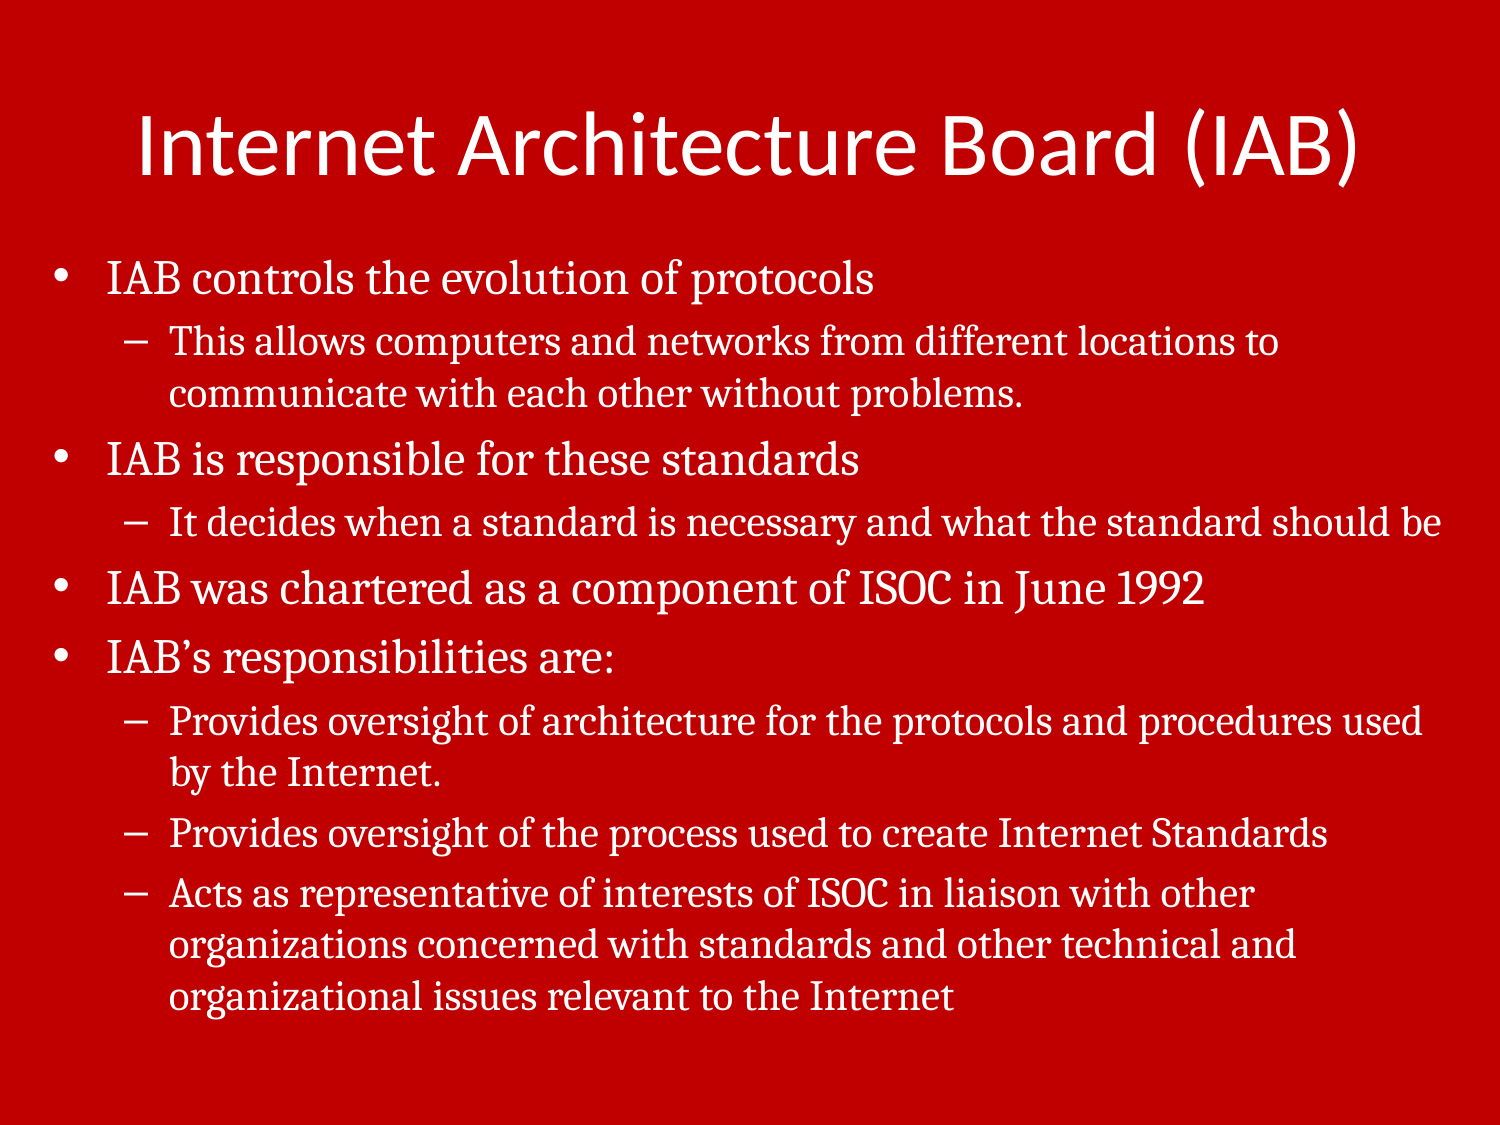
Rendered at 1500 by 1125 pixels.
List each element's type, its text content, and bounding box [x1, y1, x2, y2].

list IAB controls the evolution of protocols This allows computers and networks from different locations to communicate with each other without problems. IAB is responsible for these standards It decides when a standard is necessary and what the standard should be IAB was chartered as a component of ISOC in June 1992 IAB’s responsibilities are: Provides oversight of architecture for the protocols and procedures used by the Internet. Provides oversight of the process used to create Internet Standards Acts as representative of interests of ISOC in liaison with other organizations concerned with standards and other technical and organizational issues relevant to the Internet [37, 237, 1463, 1075]
title Internet Architecture Board (IAB) [75, 45, 1425, 233]
